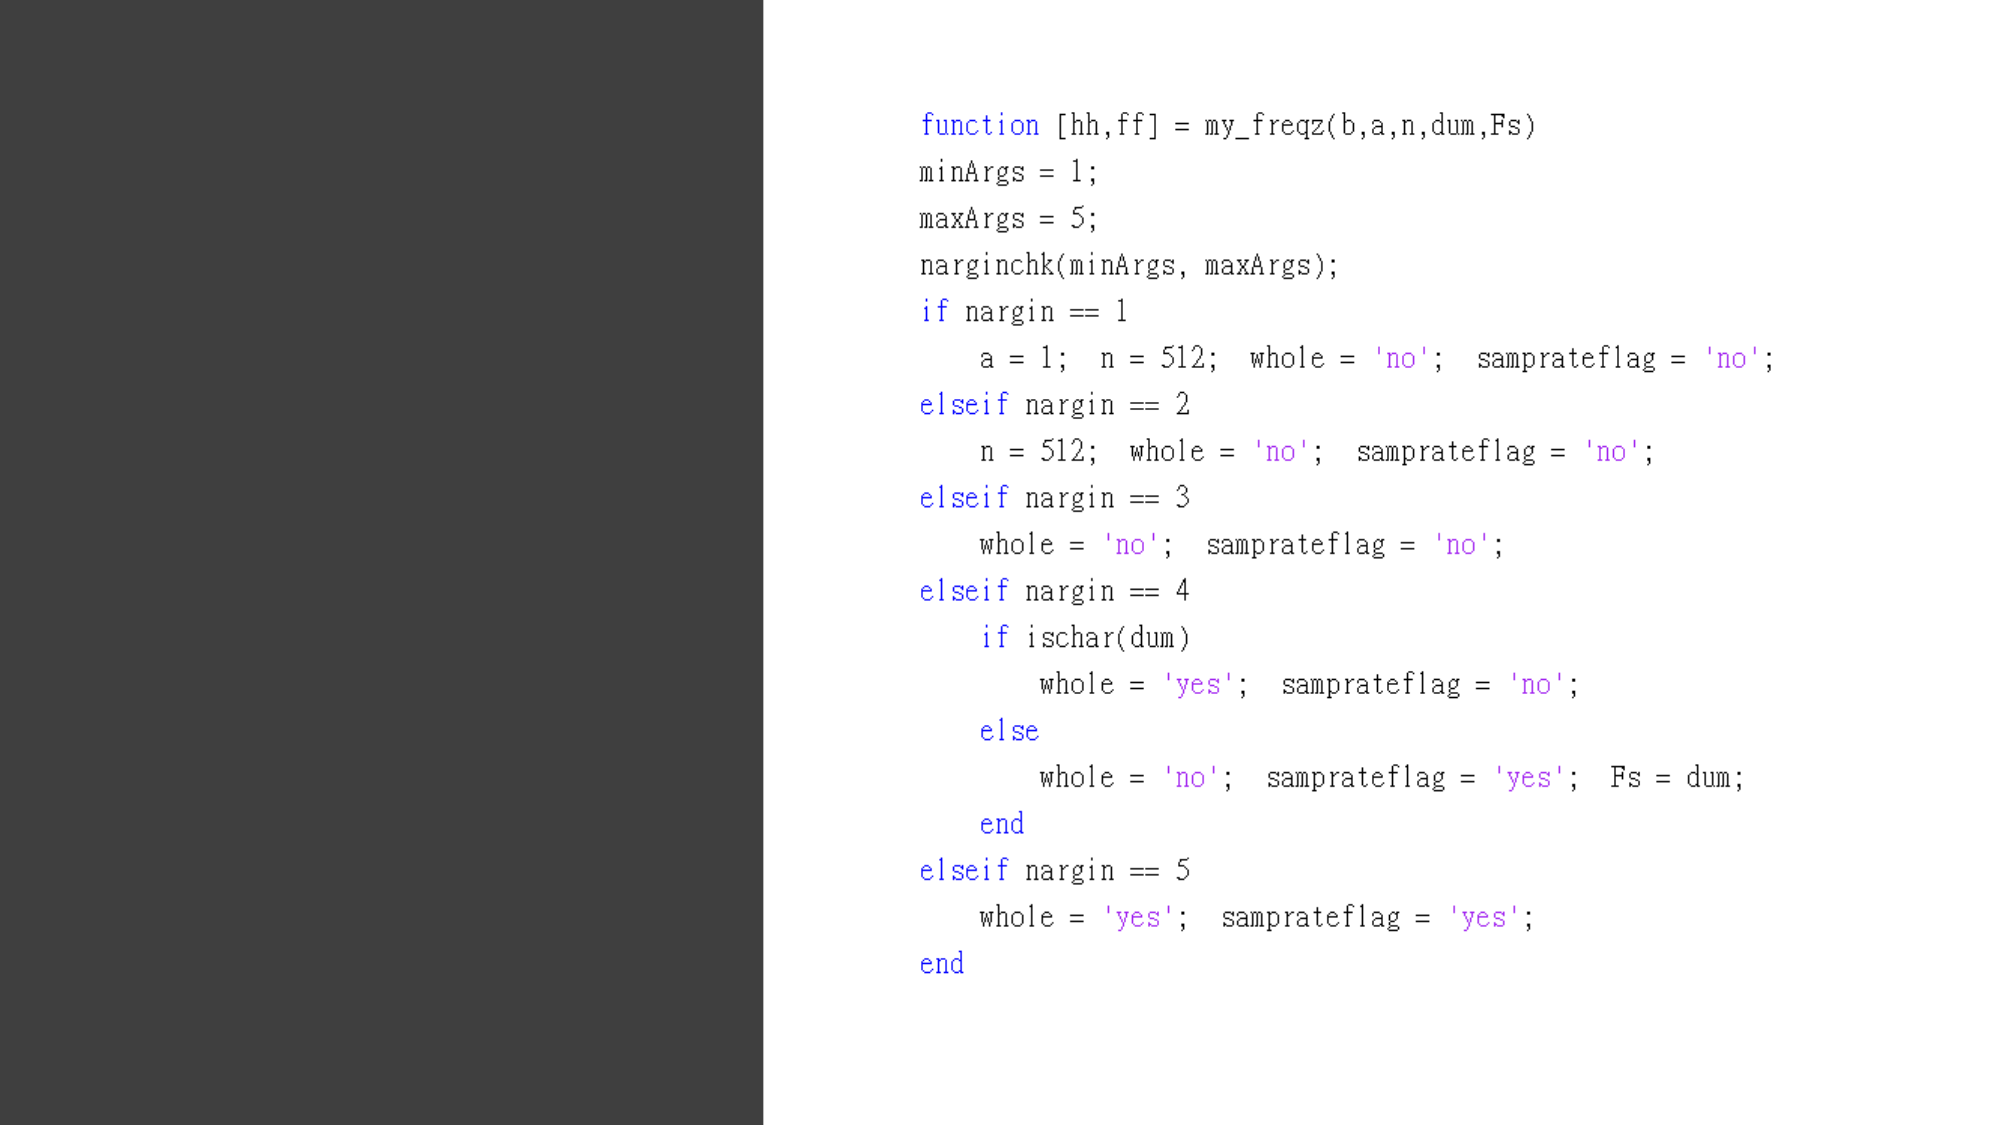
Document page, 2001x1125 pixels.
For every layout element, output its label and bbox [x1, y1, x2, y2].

text_box [0, 0, 764, 1125]
picture [914, 105, 1849, 993]
